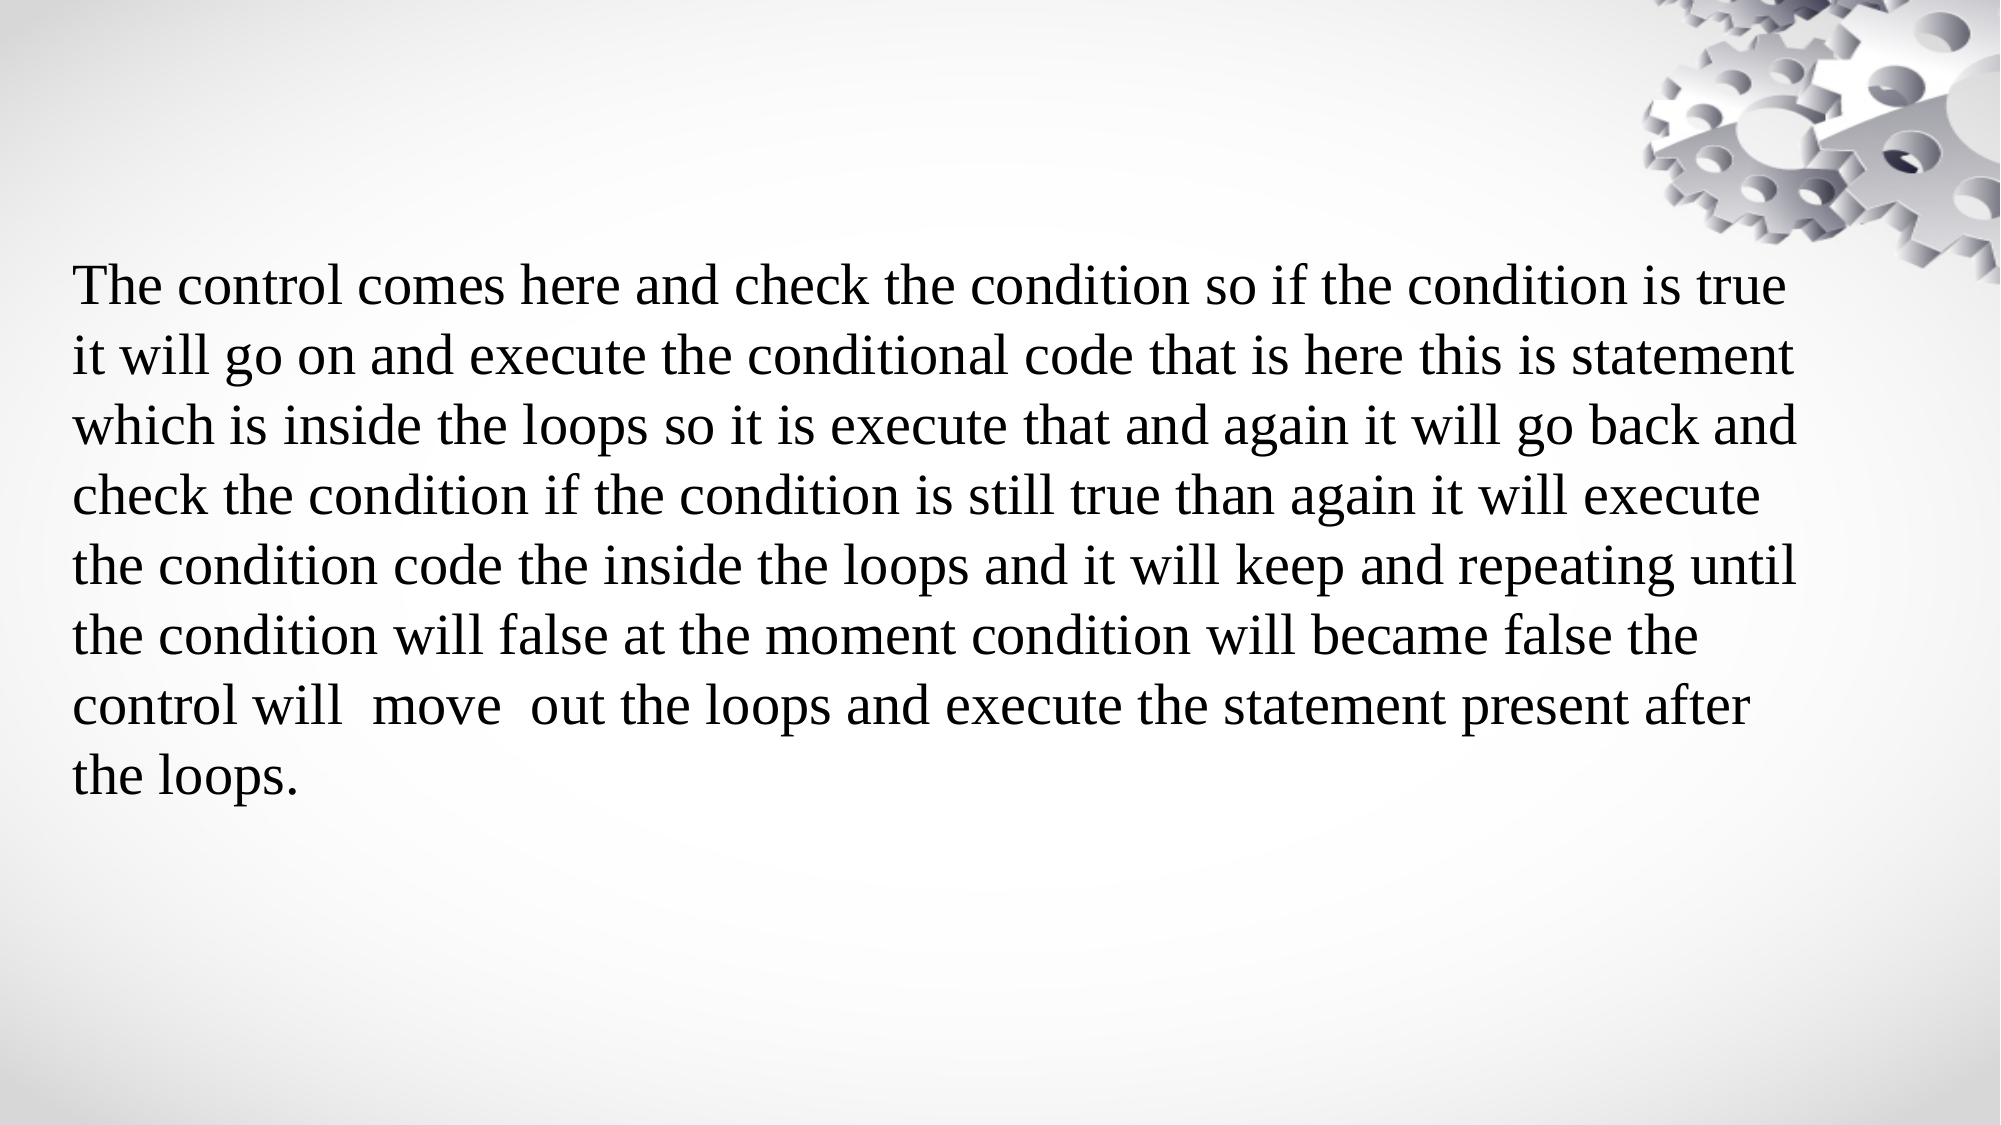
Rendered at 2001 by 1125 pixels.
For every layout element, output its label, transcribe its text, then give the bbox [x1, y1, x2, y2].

text_box The control comes here and check the condition so if the condition is true it will go on and execute the conditional code that is here this is statement which is inside the loops so it is execute that and again it will go back and check the condition if the condition is still true than again it will execute the condition code the inside the loops and it will keep and repeating until the condition will false at the moment condition will became false the control will move out the loops and execute the statement present after the loops. [58, 238, 1834, 814]
picture [0, 0, 2000, 1125]
